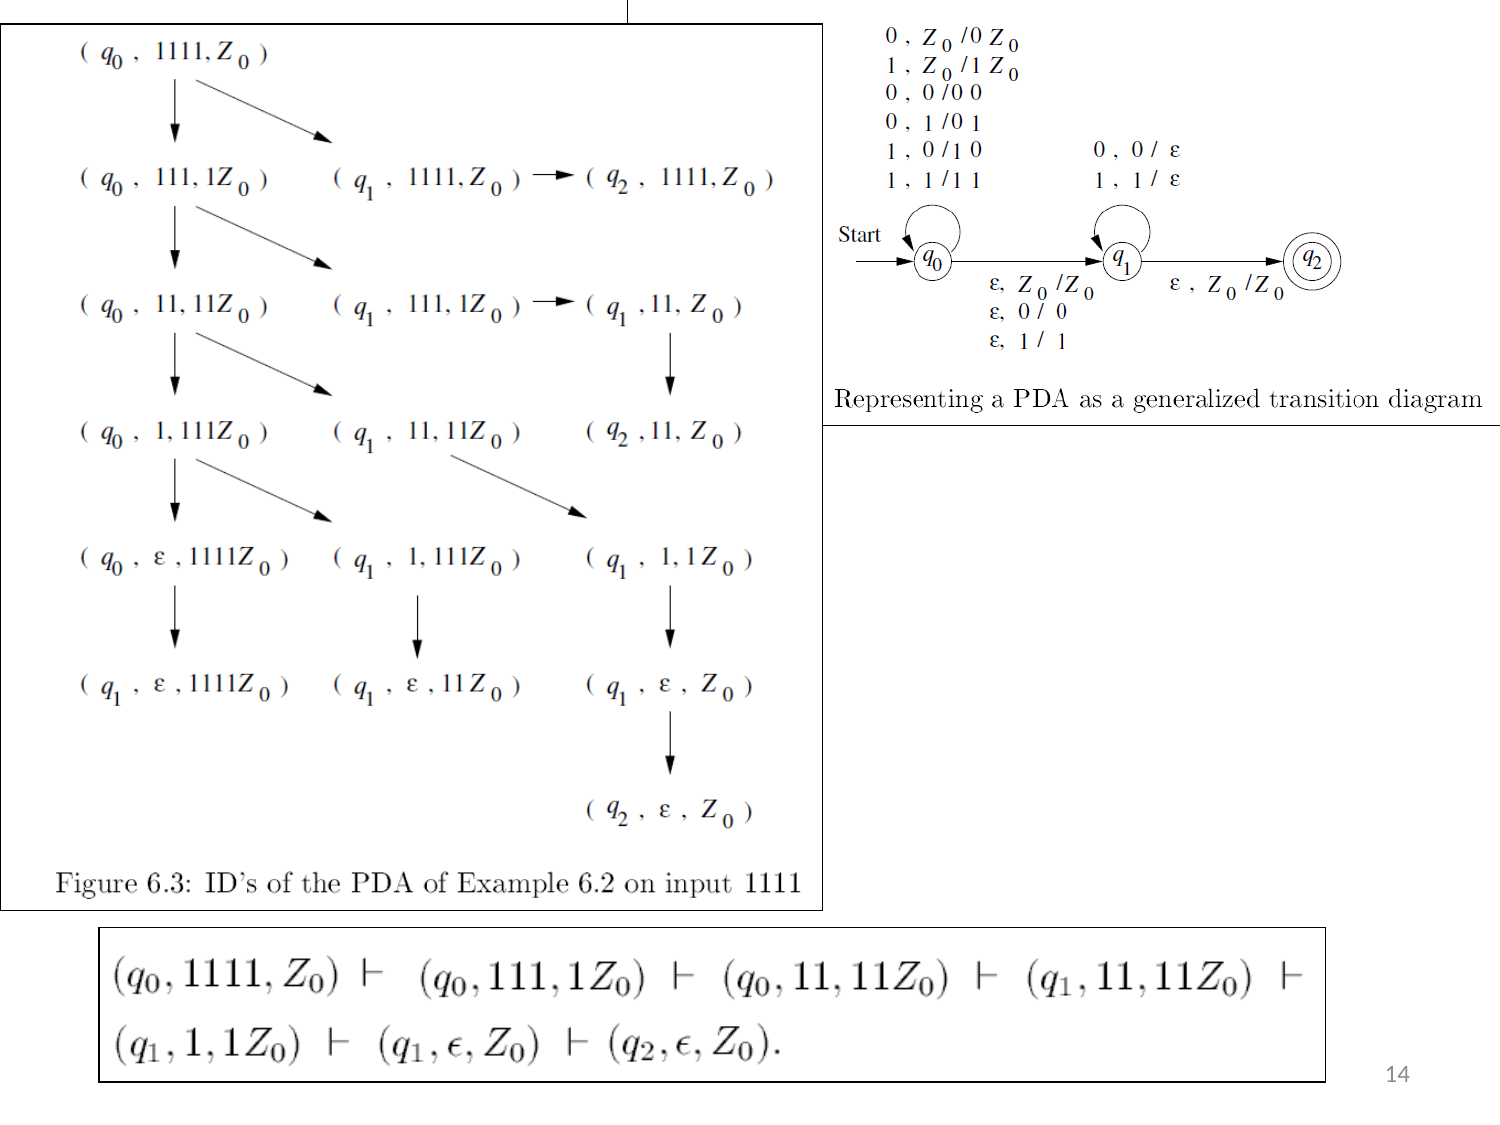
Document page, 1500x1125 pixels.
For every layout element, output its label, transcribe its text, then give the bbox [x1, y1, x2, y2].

picture [99, 927, 1326, 1082]
slide_number 14 [1074, 1042, 1425, 1103]
picture [0, 0, 1500, 910]
